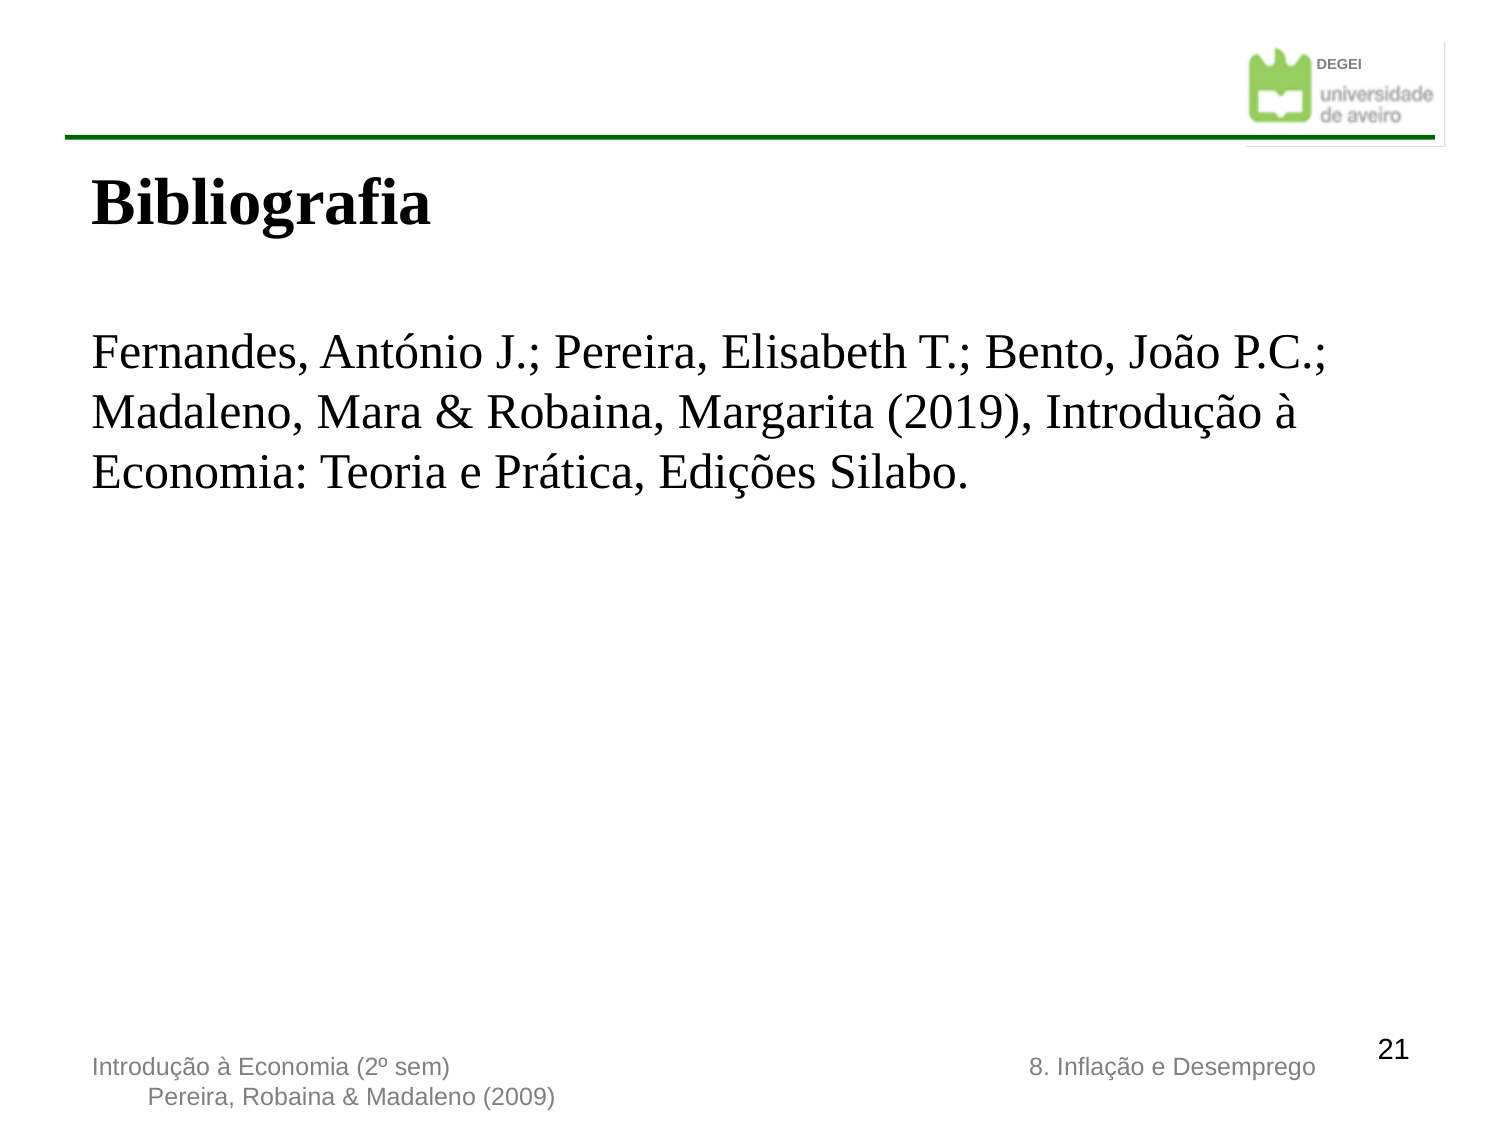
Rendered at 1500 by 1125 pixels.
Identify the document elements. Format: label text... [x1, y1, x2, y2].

text_box Bibliografia Fernandes, António J.; Pereira, Elisabeth T.; Bento, João P.C.; Madaleno, Mara & Robaina, Margarita (2019), Introdução à Economia: Teoria e Prática, Edições Silabo. [76, 150, 1436, 506]
slide_number 21 [1074, 1022, 1426, 1103]
footer Introdução à Economia (2º sem) 8. Inflação e Desemprego Pereira, Robaina & Madaleno (2009) [76, 1042, 1389, 1122]
picture [1246, 42, 1447, 149]
